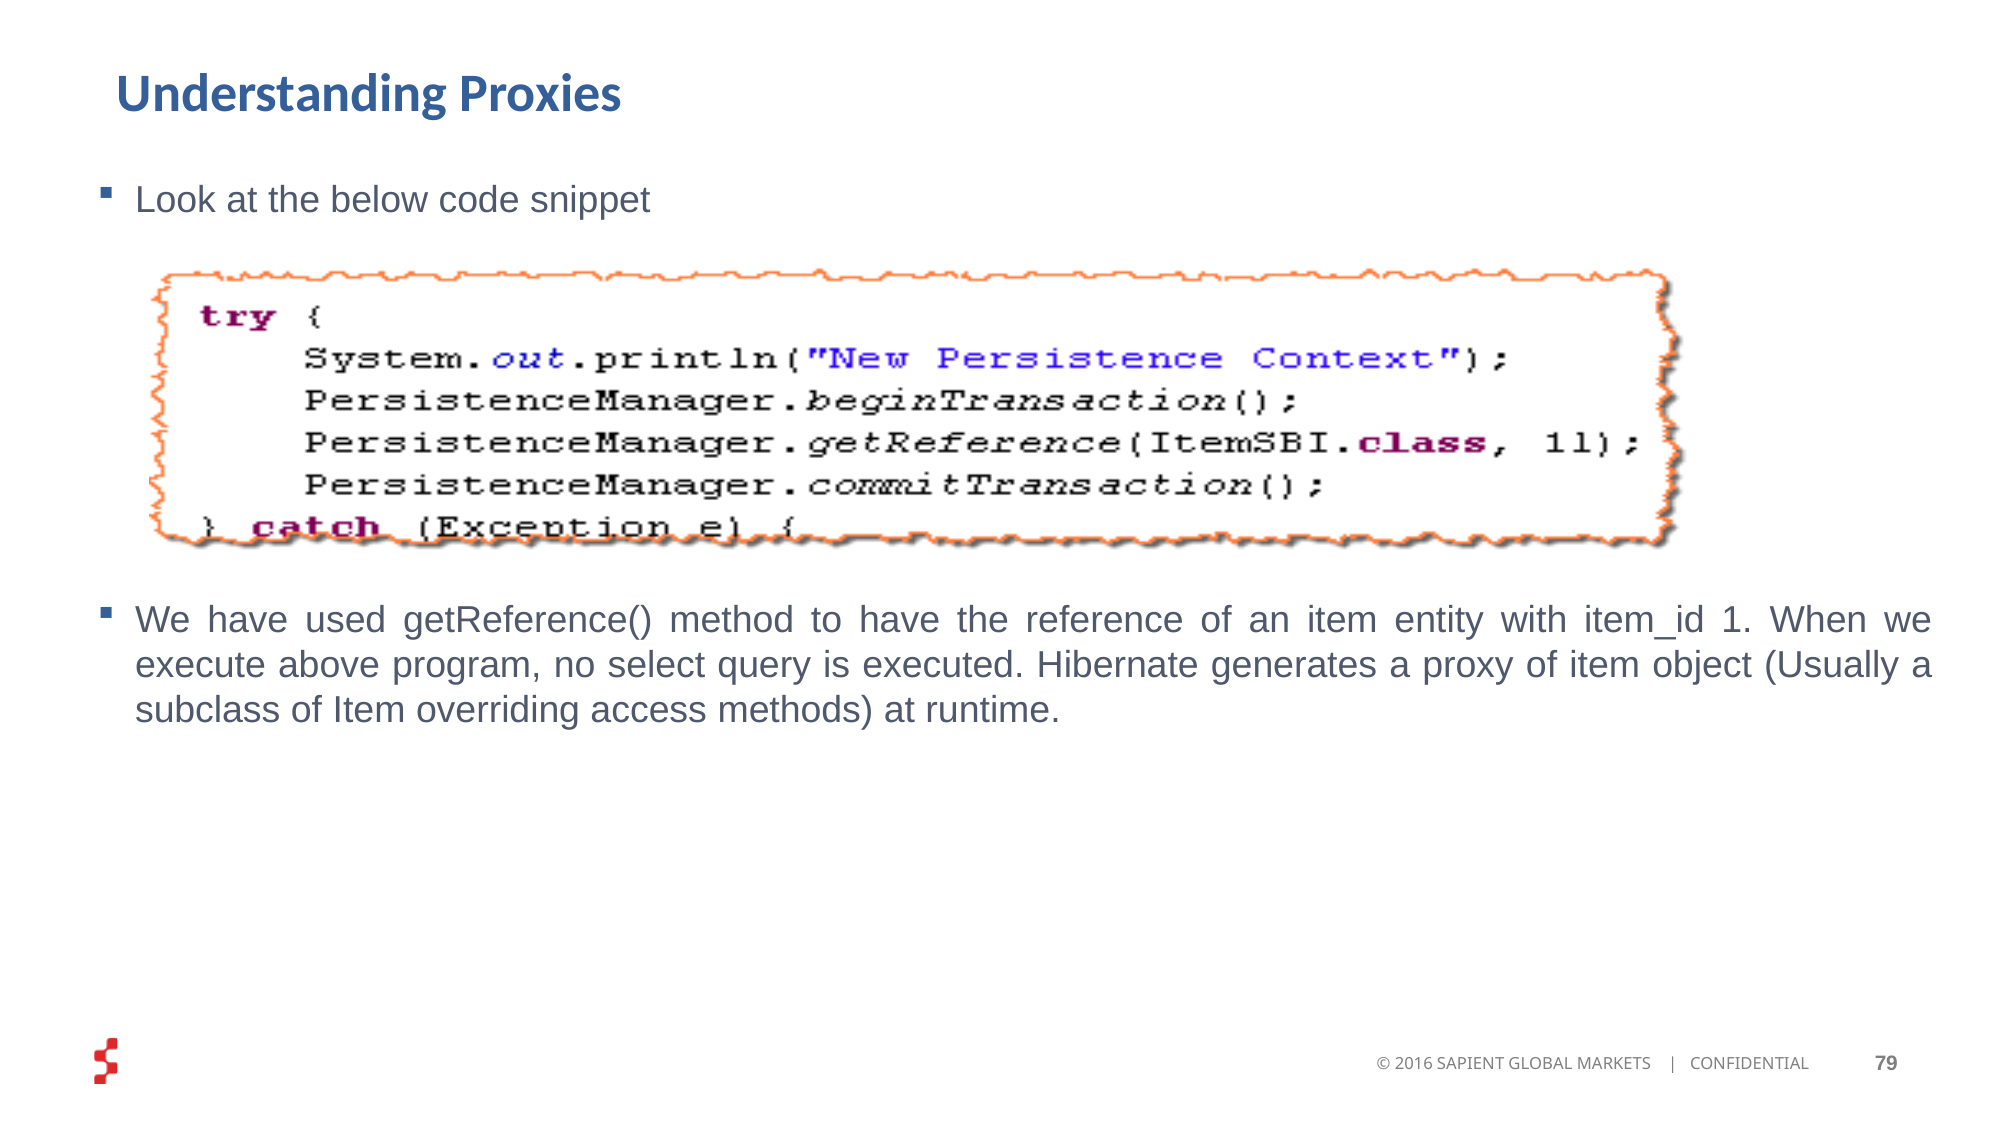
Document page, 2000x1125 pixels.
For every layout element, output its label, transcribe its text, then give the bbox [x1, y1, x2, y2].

title Understanding Proxies [116, 50, 1967, 163]
list Look at the below code snippet We have used getReference() method to have the reference of an item entity with item_id 1. When we execute above program, no select query is executed. Hibernate generates a proxy of item object (Usually a subclass of Item overriding access methods) at runtime. [97, 174, 1933, 1015]
picture [149, 262, 1700, 567]
